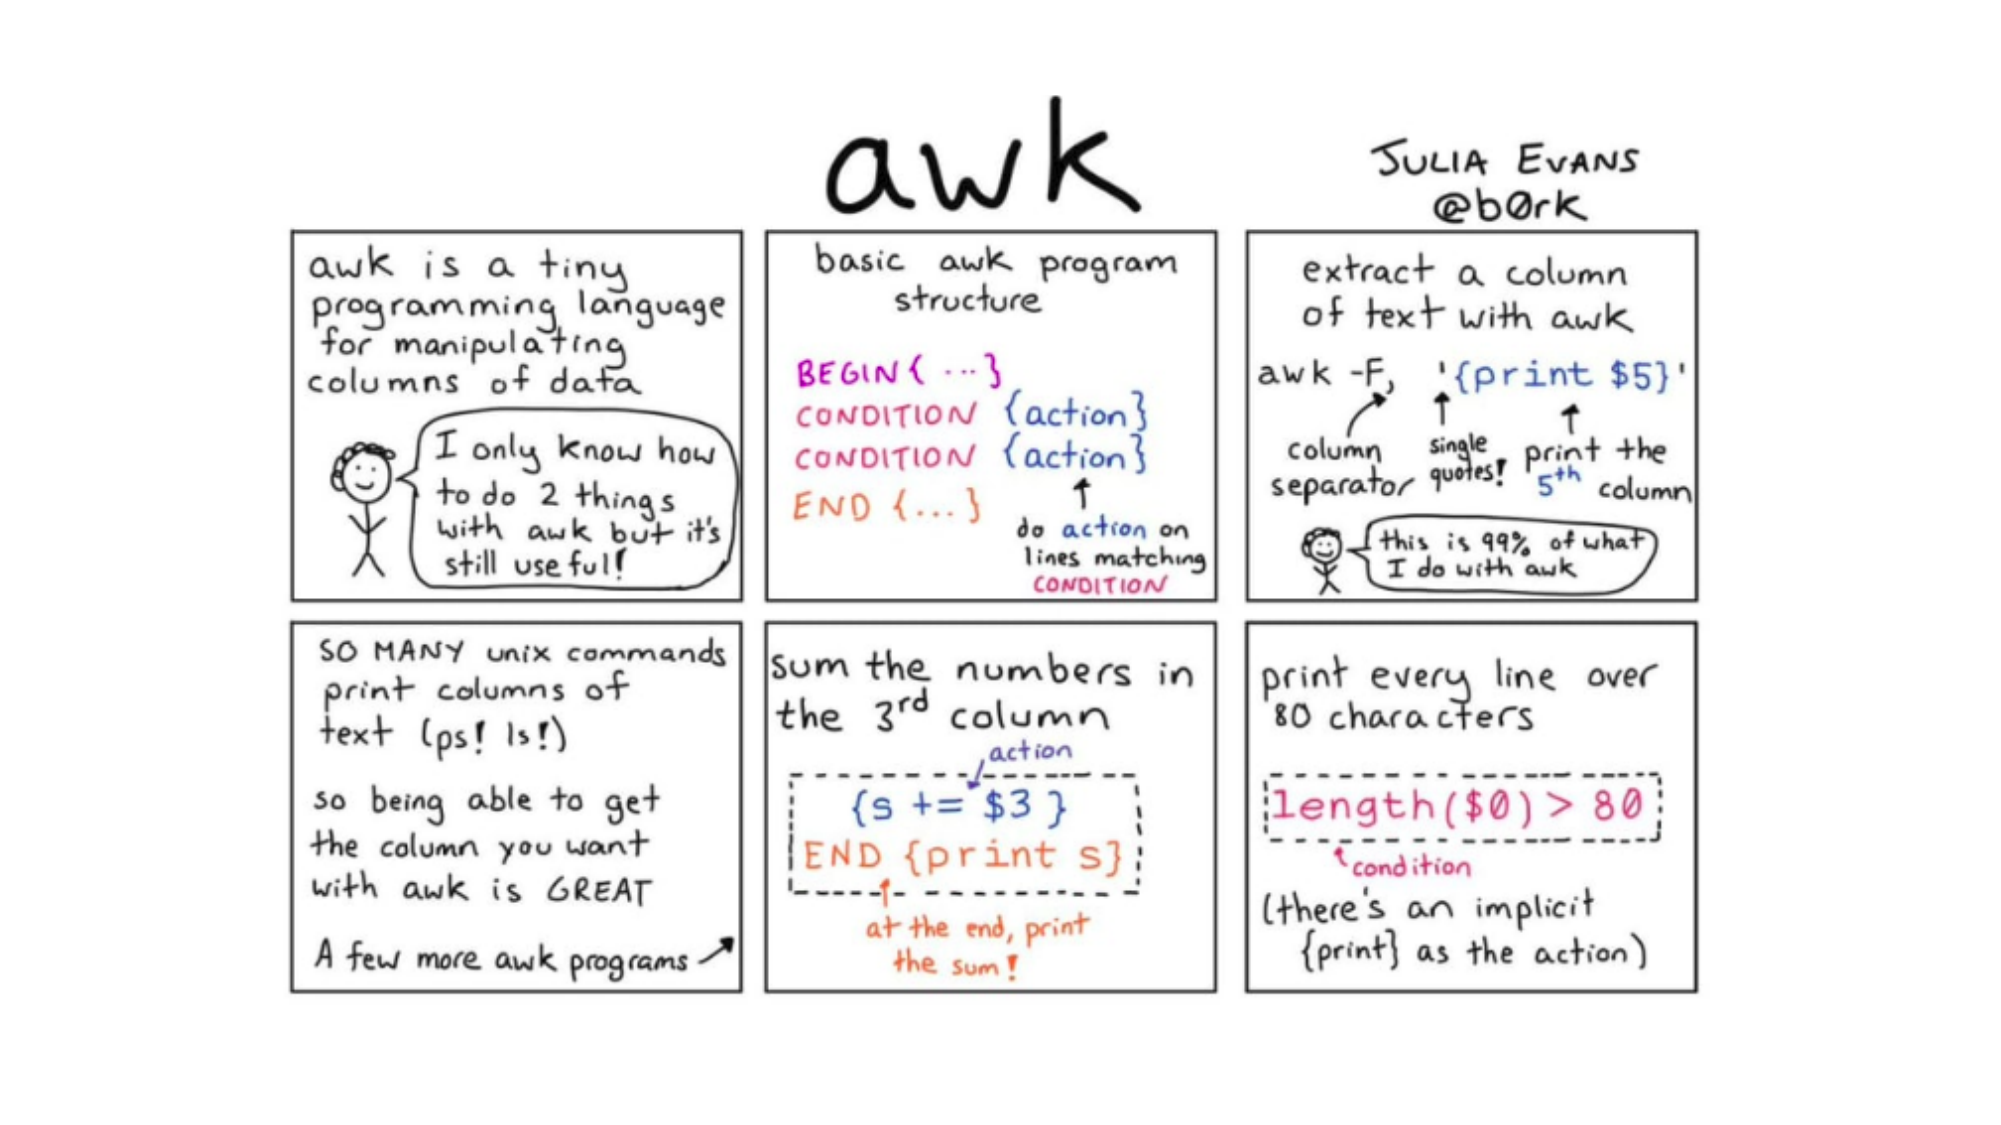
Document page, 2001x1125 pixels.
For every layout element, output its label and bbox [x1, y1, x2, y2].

picture [269, 95, 1731, 1030]
